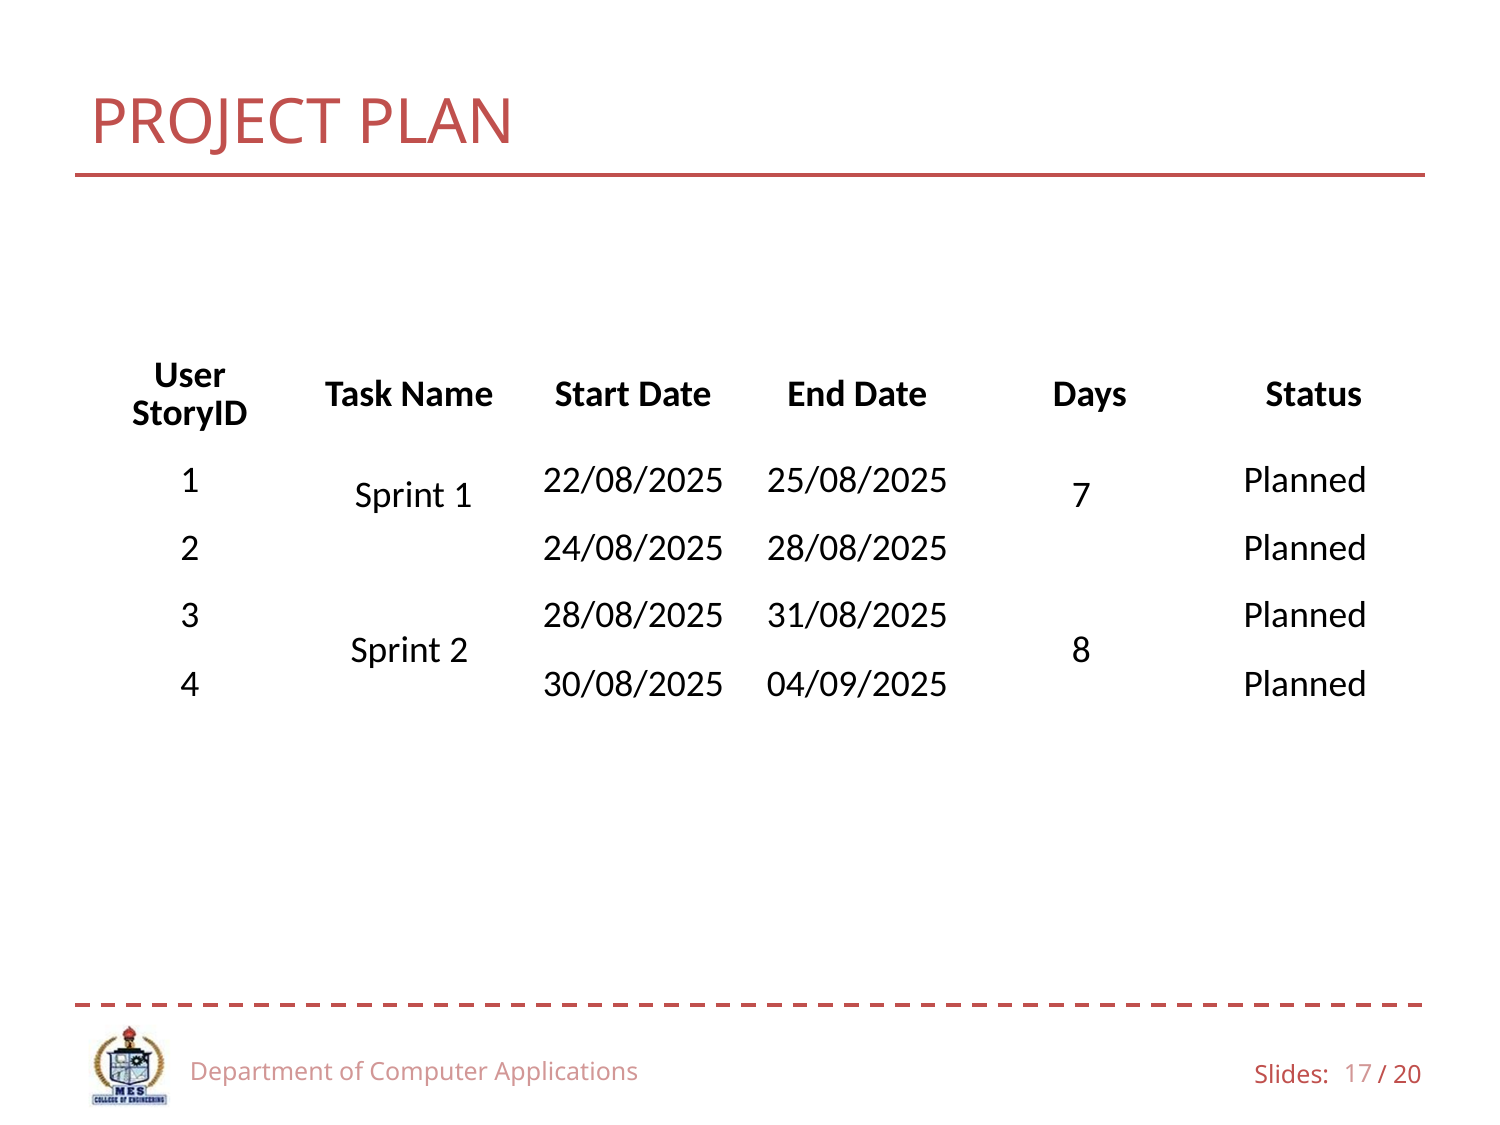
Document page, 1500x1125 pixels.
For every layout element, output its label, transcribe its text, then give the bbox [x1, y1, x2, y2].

table_cell 3 [82, 585, 297, 652]
table_cell 4 [82, 652, 297, 721]
table_cell 31/08/2025 [745, 585, 969, 652]
table_header Status [1193, 344, 1417, 449]
table_cell Planned [1193, 449, 1417, 517]
table_cell 25/08/2025 [745, 449, 969, 517]
slide_number 17 [1325, 1044, 1388, 1105]
picture [87, 1023, 171, 1109]
table_cell 24/08/2025 [521, 517, 745, 585]
table_cell Planned [1193, 585, 1417, 652]
table_header Start Date [521, 344, 745, 449]
table_cell Planned [1193, 517, 1417, 585]
table_cell 30/08/2025 [521, 652, 745, 721]
footer Department of Computer Applications [174, 1042, 675, 1103]
table_cell 2 [82, 517, 297, 585]
table_cell 1 [82, 449, 297, 517]
table_cell Planned [1193, 652, 1417, 721]
table_header End Date [745, 344, 969, 449]
table_header Task Name [297, 344, 521, 449]
table_cell 28/08/2025 [521, 585, 745, 652]
table_cell Sprint 2 [297, 585, 521, 721]
table_cell 04/09/2025 [745, 652, 969, 721]
table_cell Sprint 1 [297, 449, 521, 585]
table_header Days [969, 344, 1193, 449]
title PROJECT PLAN [73, 48, 1427, 189]
table_cell 28/08/2025 [745, 517, 969, 585]
table_cell 8 [969, 585, 1193, 721]
table_header User StoryID [82, 344, 297, 449]
table_cell 7 [969, 449, 1193, 585]
table_cell 22/08/2025 [521, 449, 745, 517]
